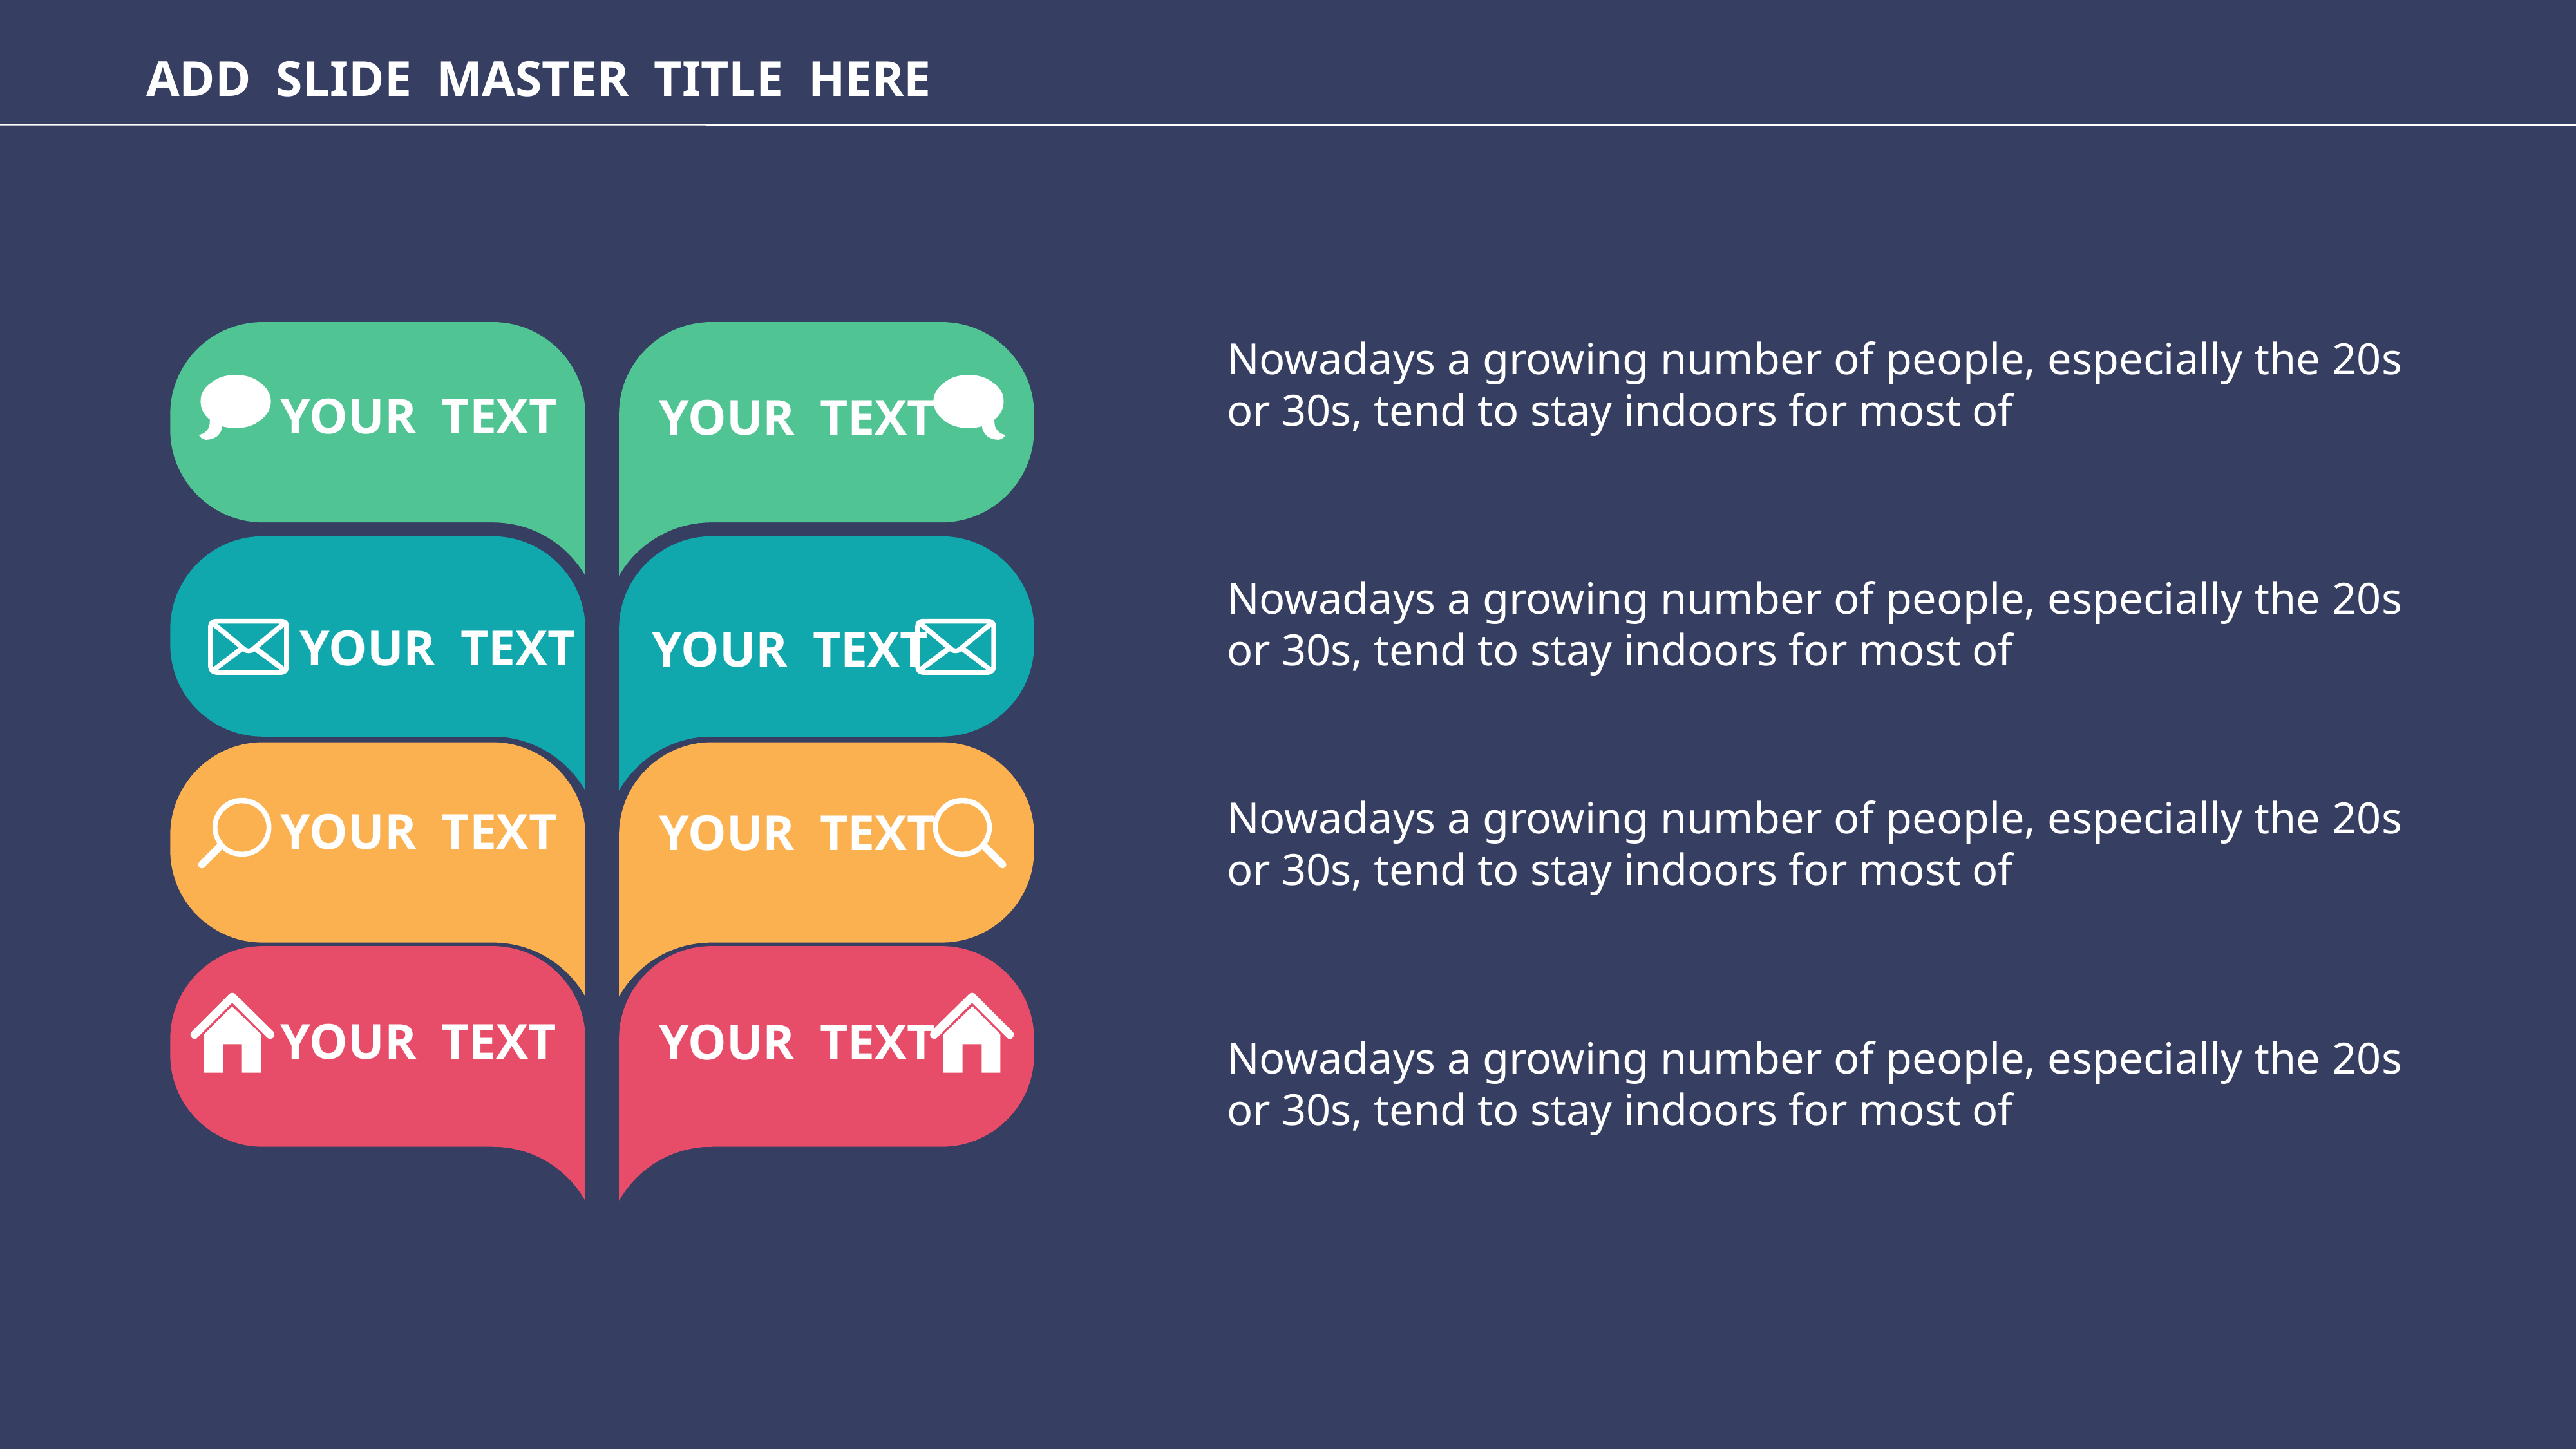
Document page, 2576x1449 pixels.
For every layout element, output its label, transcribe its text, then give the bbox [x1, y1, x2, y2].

text_box Nowadays a growing number of people, especially the 20s or 30s, tend to stay indoors for most of [1217, 1021, 2414, 1144]
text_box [170, 742, 616, 942]
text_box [618, 742, 1065, 943]
text_box Nowadays a growing number of people, especially the 20s or 30s, tend to stay indoors for most of [1217, 781, 2414, 904]
text_box Nowadays a growing number of people, especially the 20s or 30s, tend to stay indoors for most of [1217, 321, 2414, 444]
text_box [618, 945, 1065, 1201]
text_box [170, 321, 616, 533]
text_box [170, 945, 617, 1201]
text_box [170, 536, 616, 739]
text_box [618, 321, 1065, 576]
text_box ADD SLIDE MASTER TITLE HERE [137, 38, 942, 116]
text_box Nowadays a growing number of people, especially the 20s or 30s, tend to stay indoors for most of [1217, 562, 2414, 685]
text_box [618, 536, 1057, 739]
